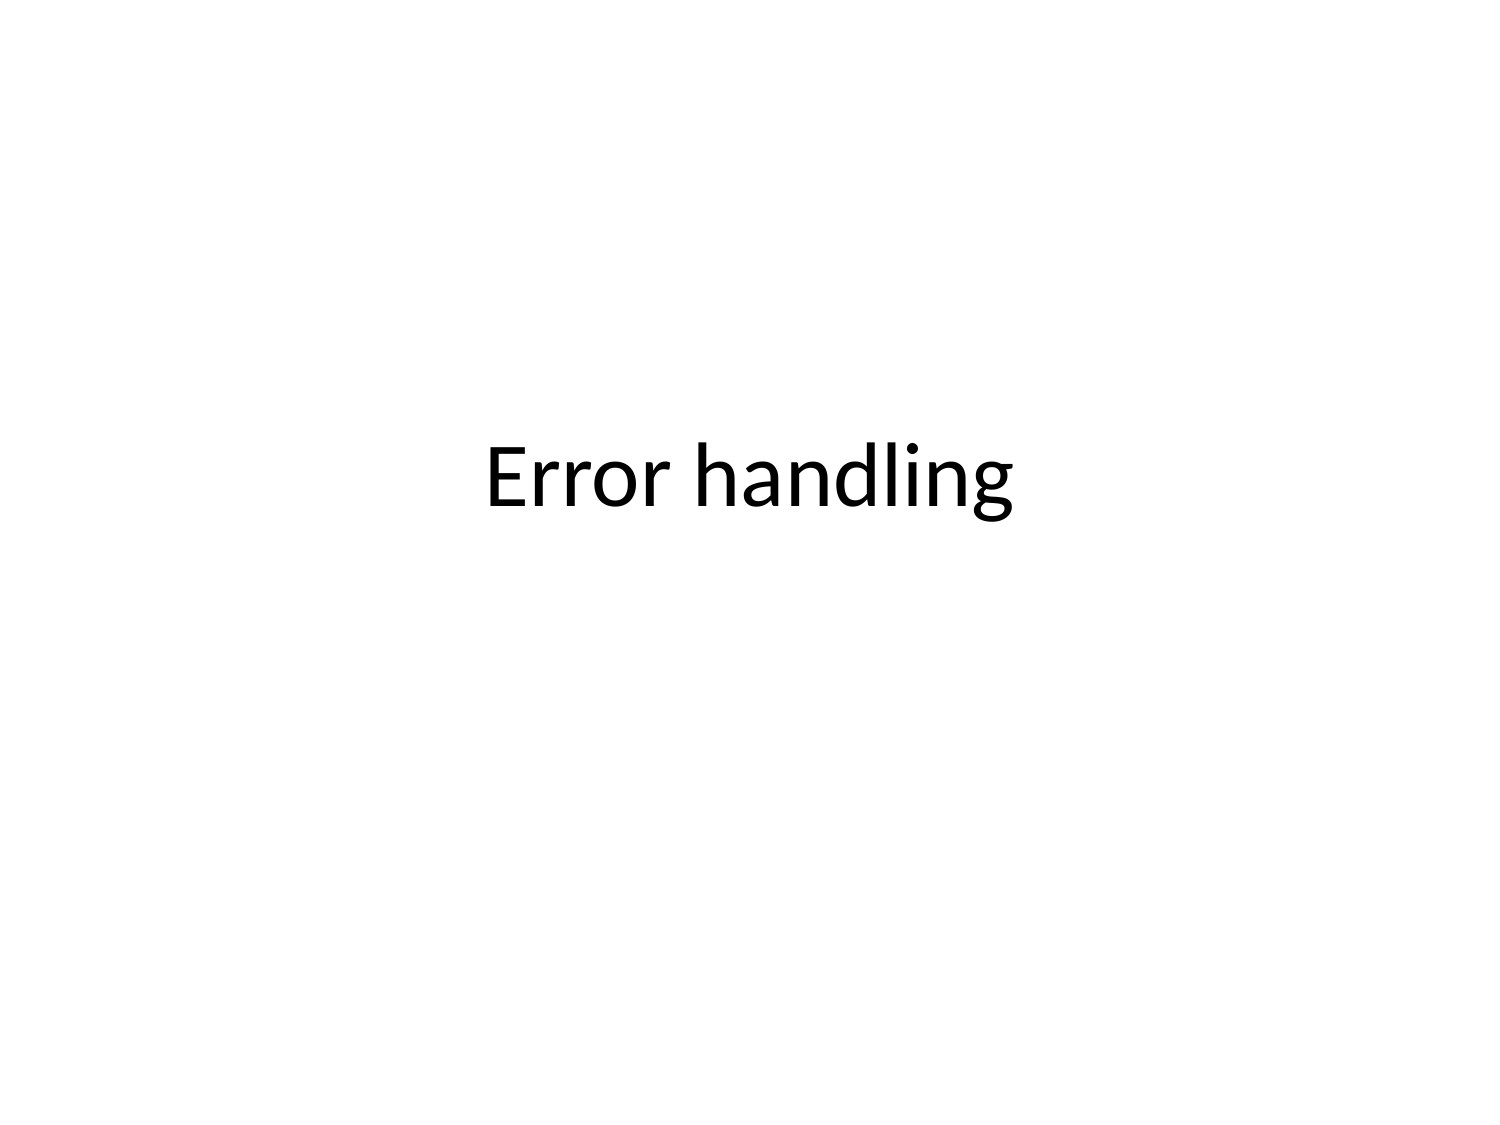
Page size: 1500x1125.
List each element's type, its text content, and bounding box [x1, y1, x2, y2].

title Error handling [112, 349, 1388, 591]
